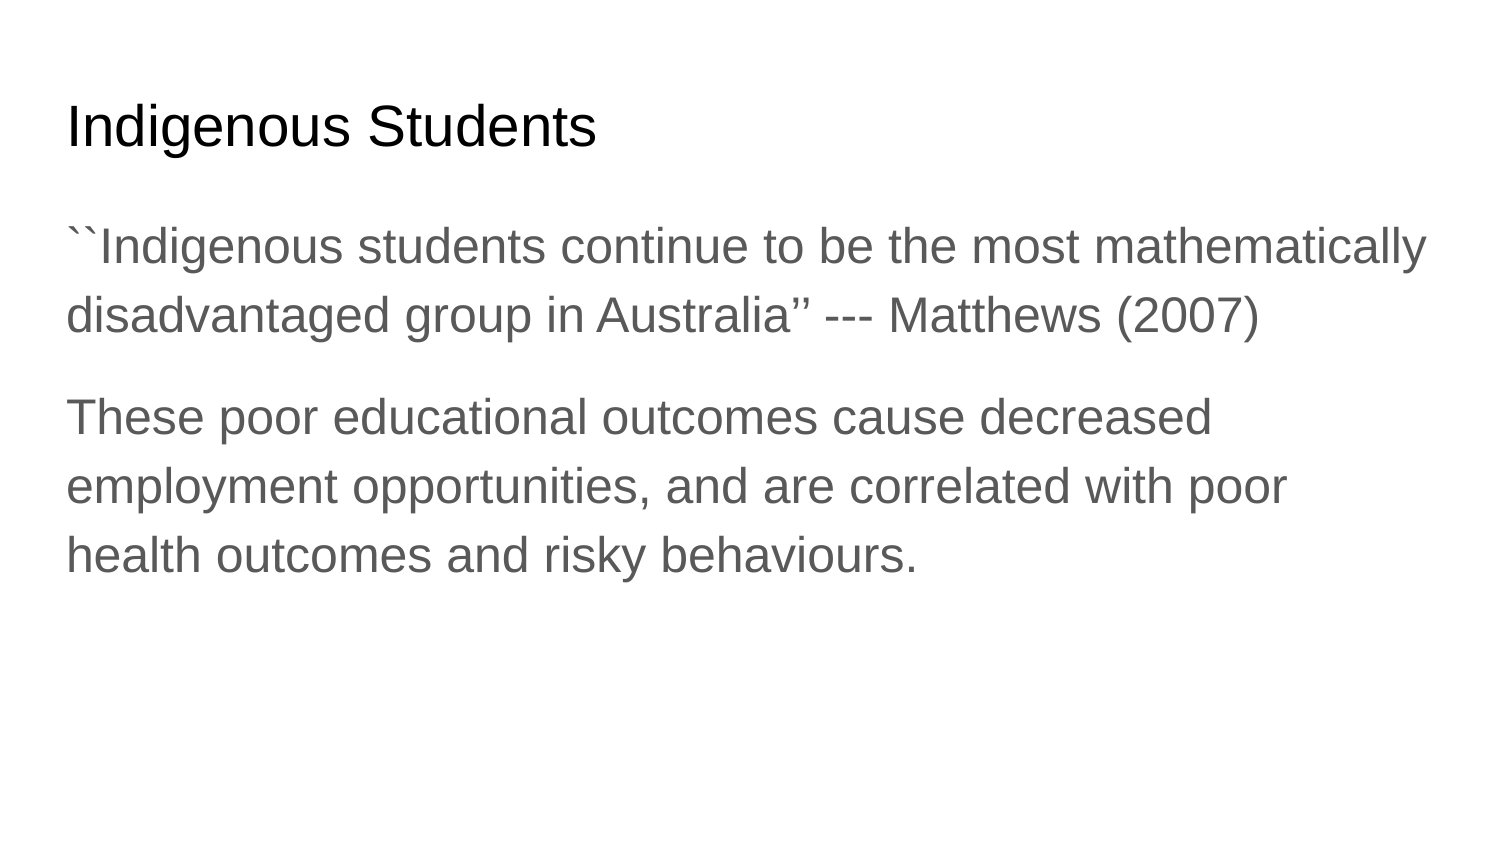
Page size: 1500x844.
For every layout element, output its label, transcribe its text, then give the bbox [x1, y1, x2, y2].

list ``Indigenous students continue to be the most mathematically disadvantaged group in Australia’’ --- Matthews (2007) These poor educational outcomes cause decreased employment opportunities, and are correlated with poor health outcomes and risky behaviours. [51, 189, 1449, 750]
title Indigenous Students [51, 72, 1449, 167]
